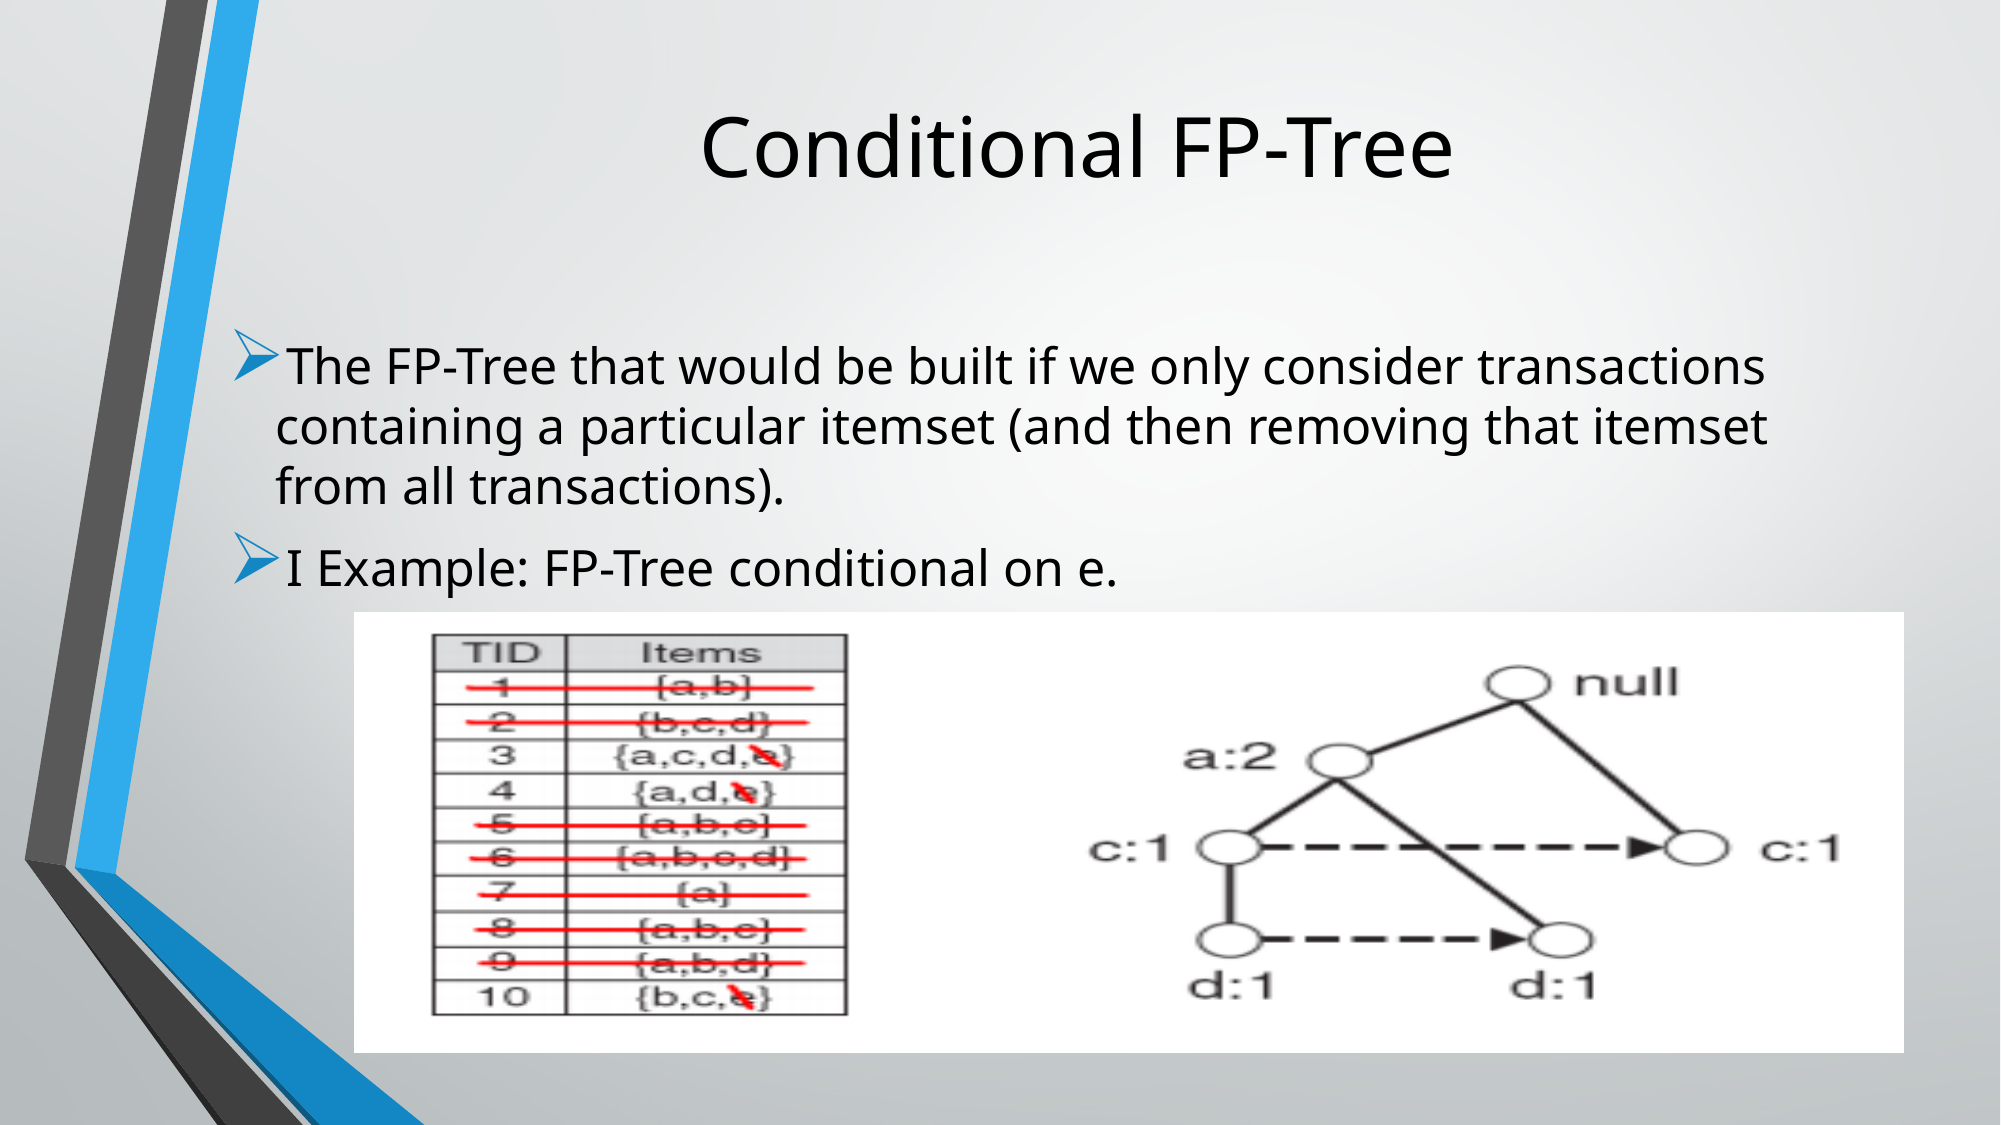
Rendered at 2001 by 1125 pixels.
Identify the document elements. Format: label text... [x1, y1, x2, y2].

picture [353, 611, 1905, 1053]
title Conditional FP-Tree [256, 0, 1900, 231]
list The FP-Tree that would be built if we only consider transactions containing a particular itemset (and then removing that itemset from all transactions). I Example: FP-Tree conditional on e. [213, 231, 1900, 700]
